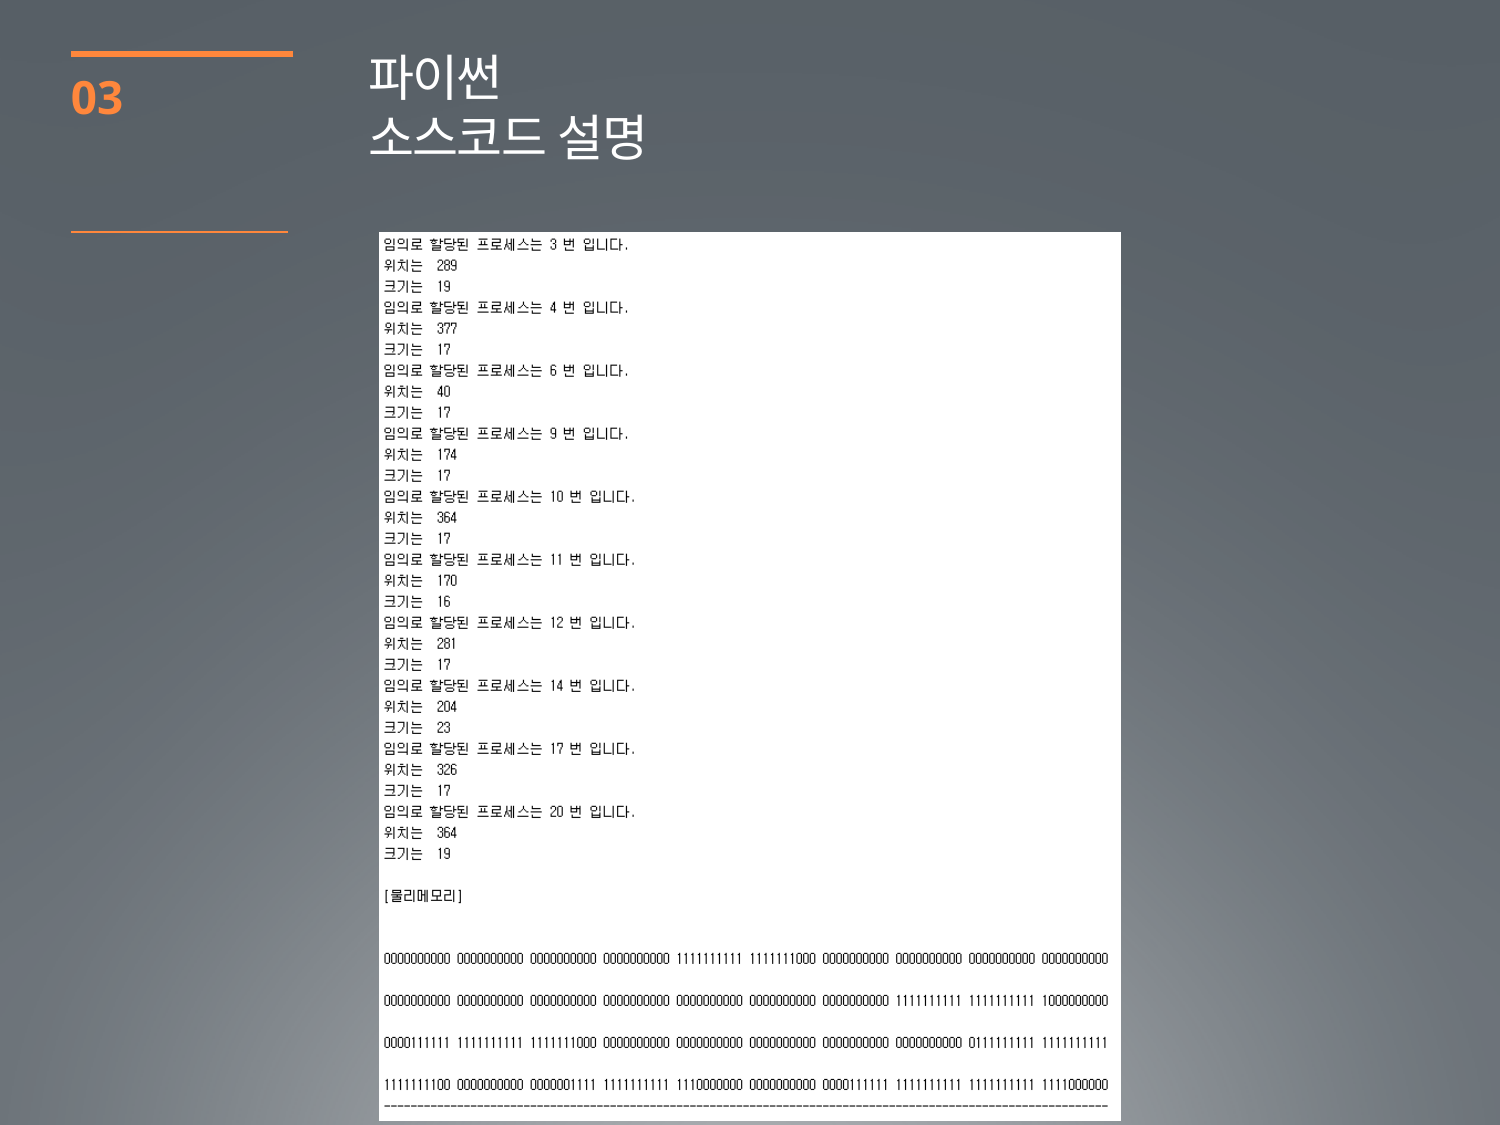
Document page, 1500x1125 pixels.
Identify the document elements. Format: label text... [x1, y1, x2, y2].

title 파이썬 소스코드 설명 [353, 38, 1435, 209]
text_box 03 [56, 61, 139, 132]
picture [0, 0, 1500, 1125]
